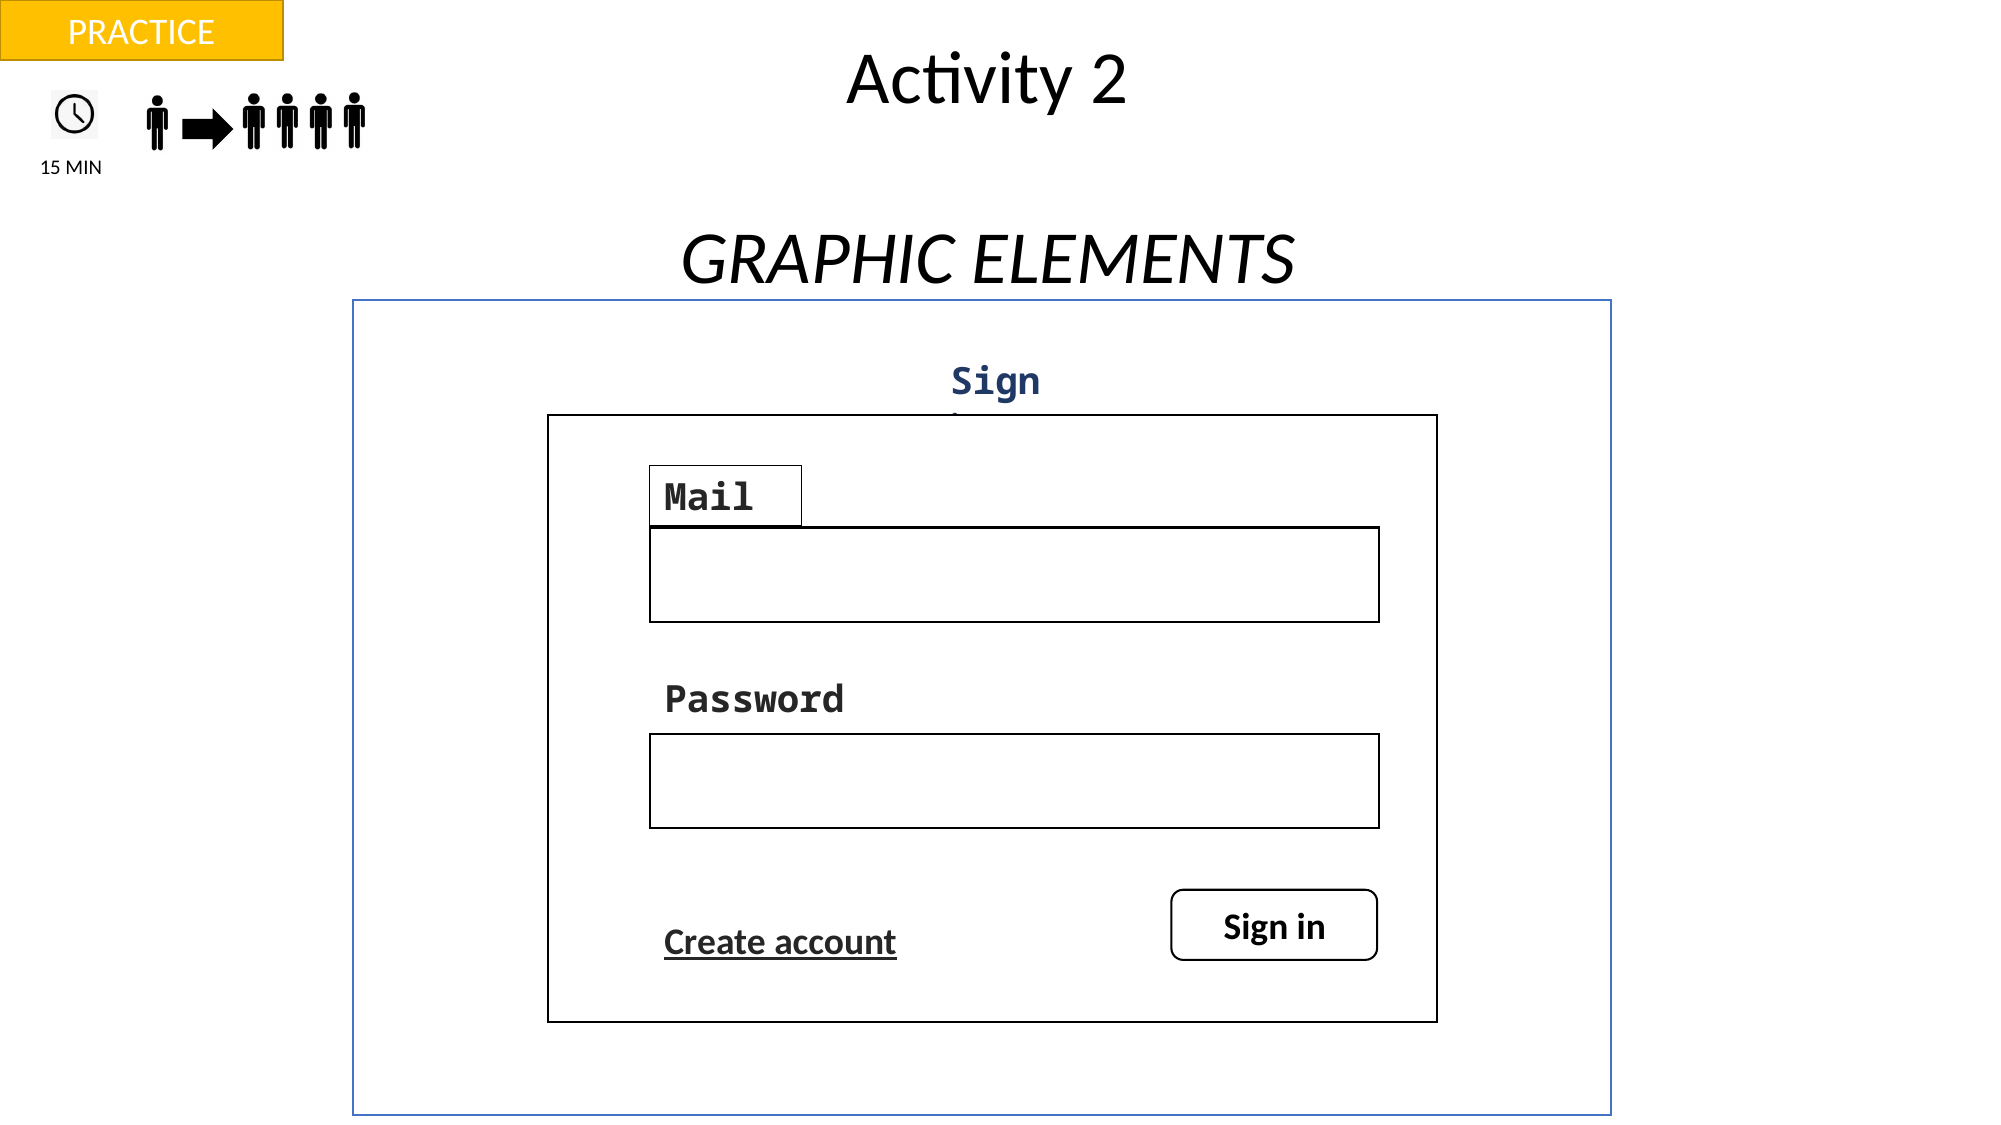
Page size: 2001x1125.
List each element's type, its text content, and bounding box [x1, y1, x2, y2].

text_box 15 MIN [24, 146, 117, 187]
picture [272, 90, 303, 152]
picture [339, 90, 370, 152]
picture [141, 93, 173, 154]
text_box [649, 526, 1380, 623]
text_box Password [649, 667, 865, 727]
text_box [649, 733, 1380, 829]
text_box [547, 414, 1438, 1023]
text_box Sign in [935, 349, 1088, 414]
picture [305, 91, 337, 153]
text_box [352, 299, 1612, 1116]
text_box PRACTICE [0, 0, 284, 61]
text_box [182, 108, 234, 150]
text_box Create account [649, 909, 930, 970]
text_box Mail [649, 465, 802, 526]
picture [51, 90, 98, 139]
picture [238, 91, 270, 153]
text_box Activity 2 GRAPHIC ELEMENTS [665, 21, 1311, 299]
text_box Sign in [1170, 888, 1379, 961]
